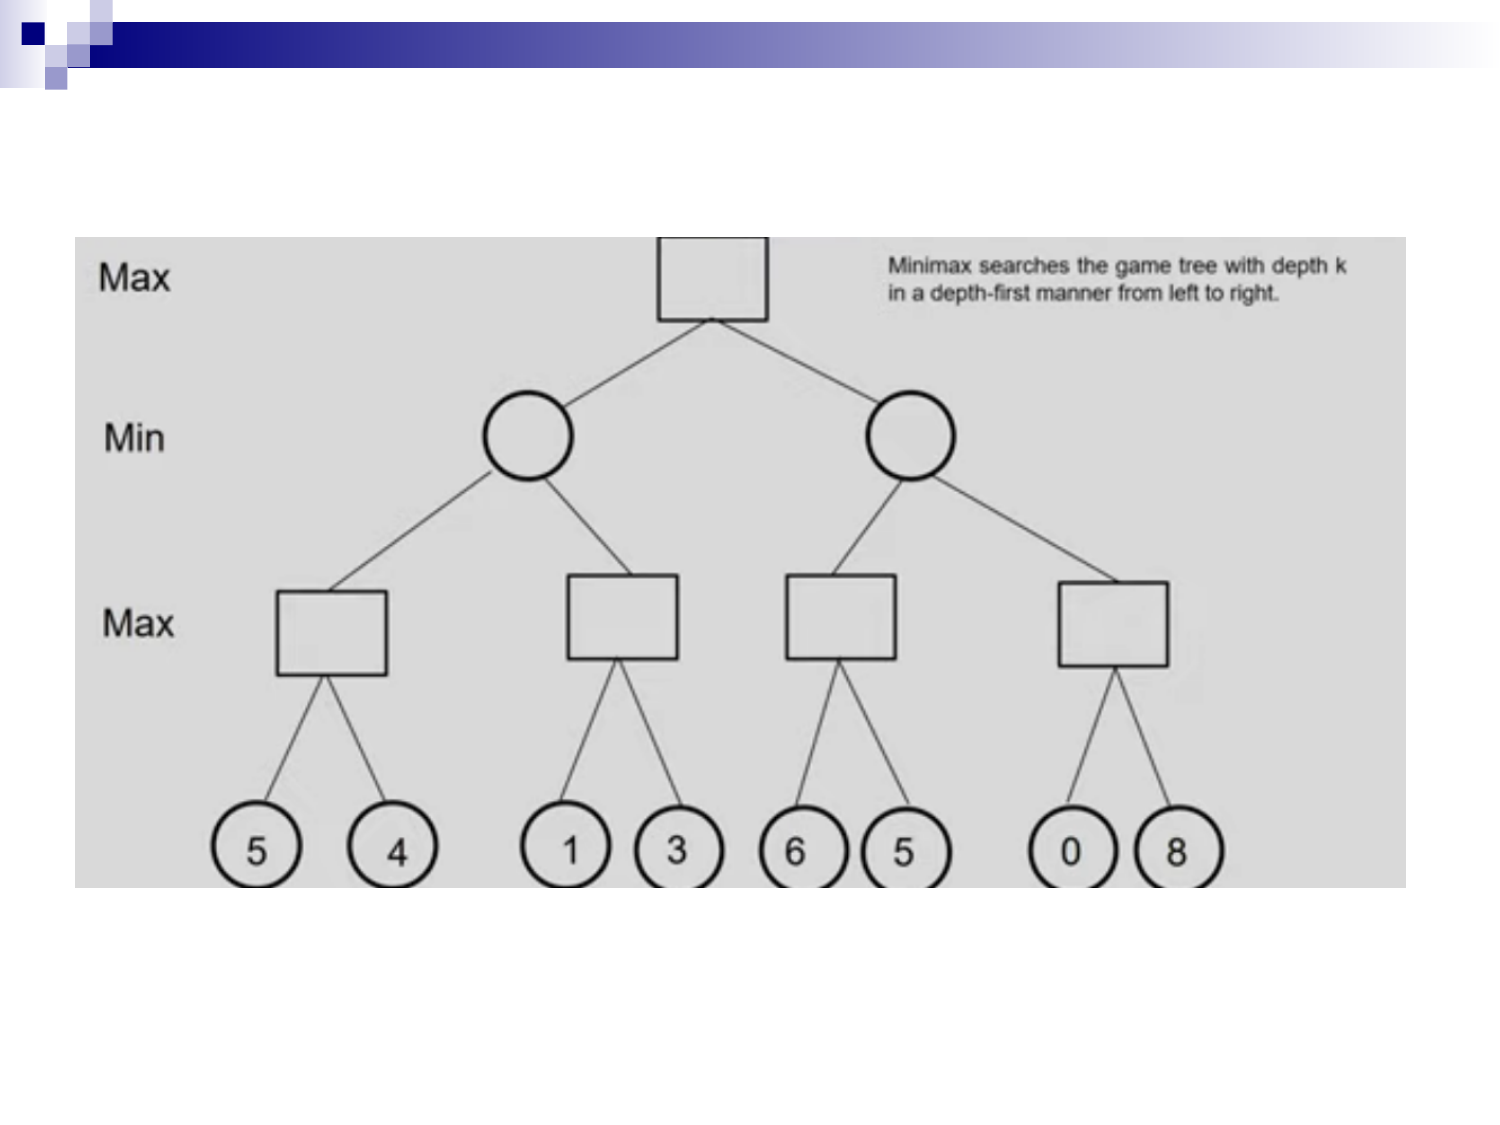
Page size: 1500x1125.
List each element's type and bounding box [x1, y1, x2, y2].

picture [74, 237, 1406, 888]
